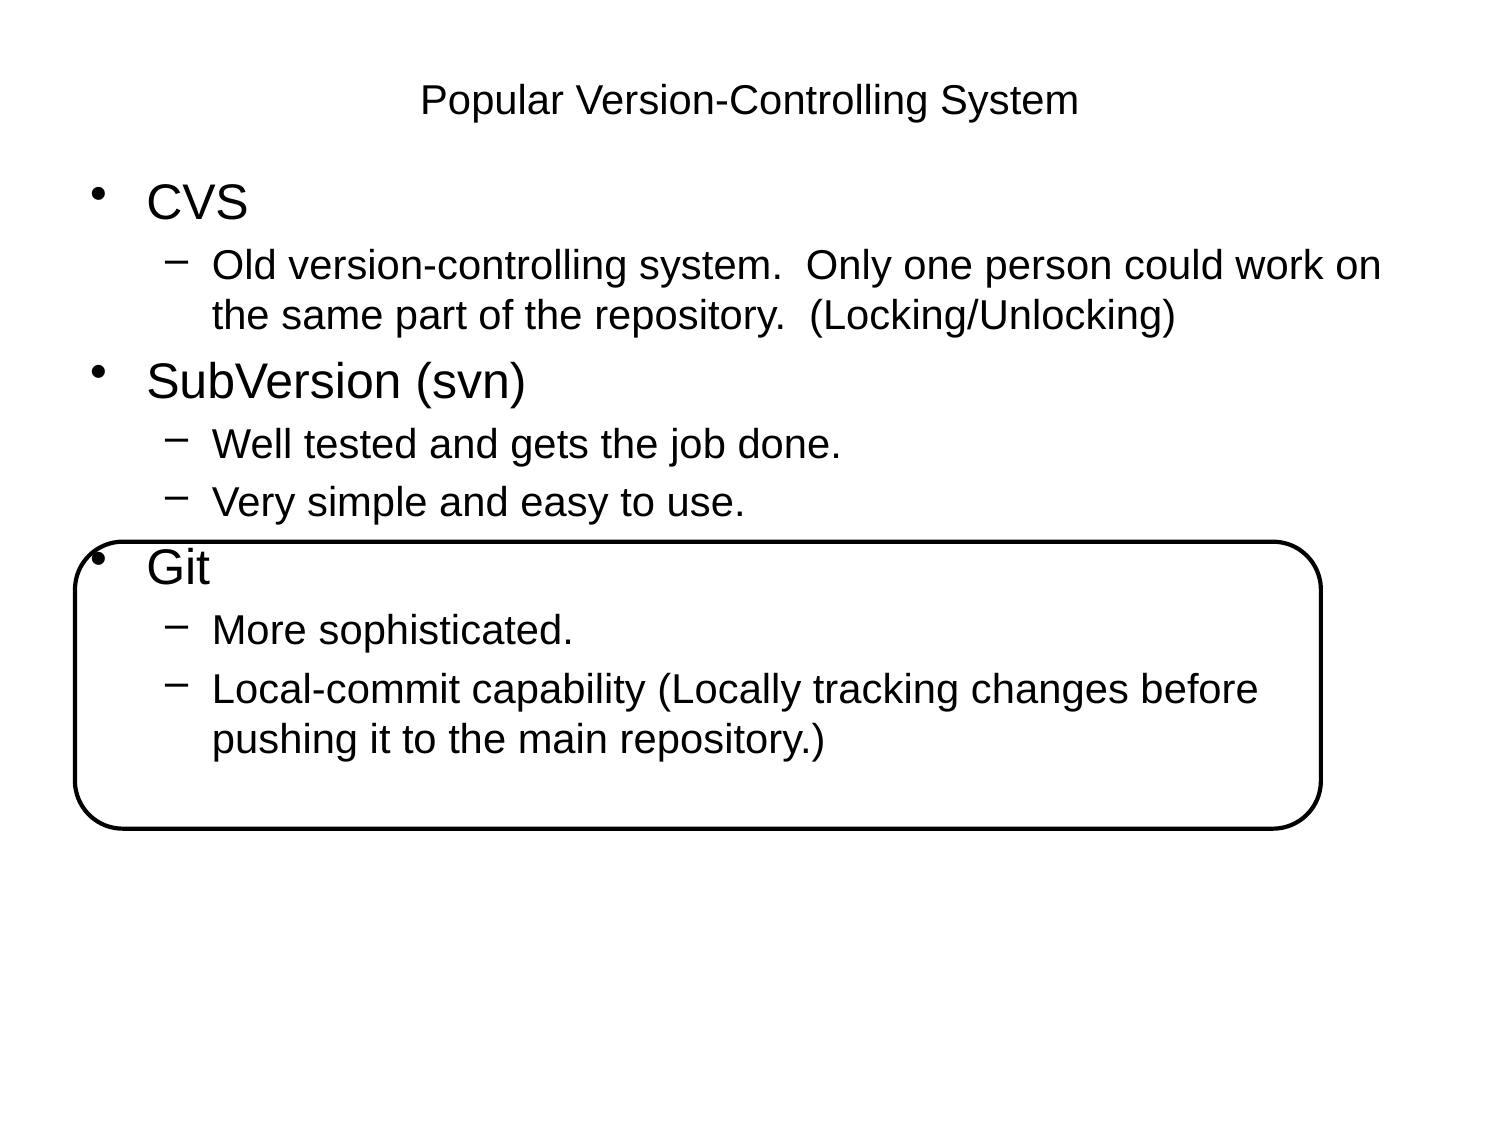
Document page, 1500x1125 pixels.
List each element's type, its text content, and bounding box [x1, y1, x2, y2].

title Popular Version-Controlling System [75, 45, 1425, 150]
list CVS Old version-controlling system. Only one person could work on the same part of the repository. (Locking/Unlocking) SubVersion (svn) Well tested and gets the job done. Very simple and easy to use. Git More sophisticated. Local-commit capability (Locally tracking changes before pushing it to the main repository.) [75, 162, 1425, 993]
text_box [72, 539, 1323, 831]
